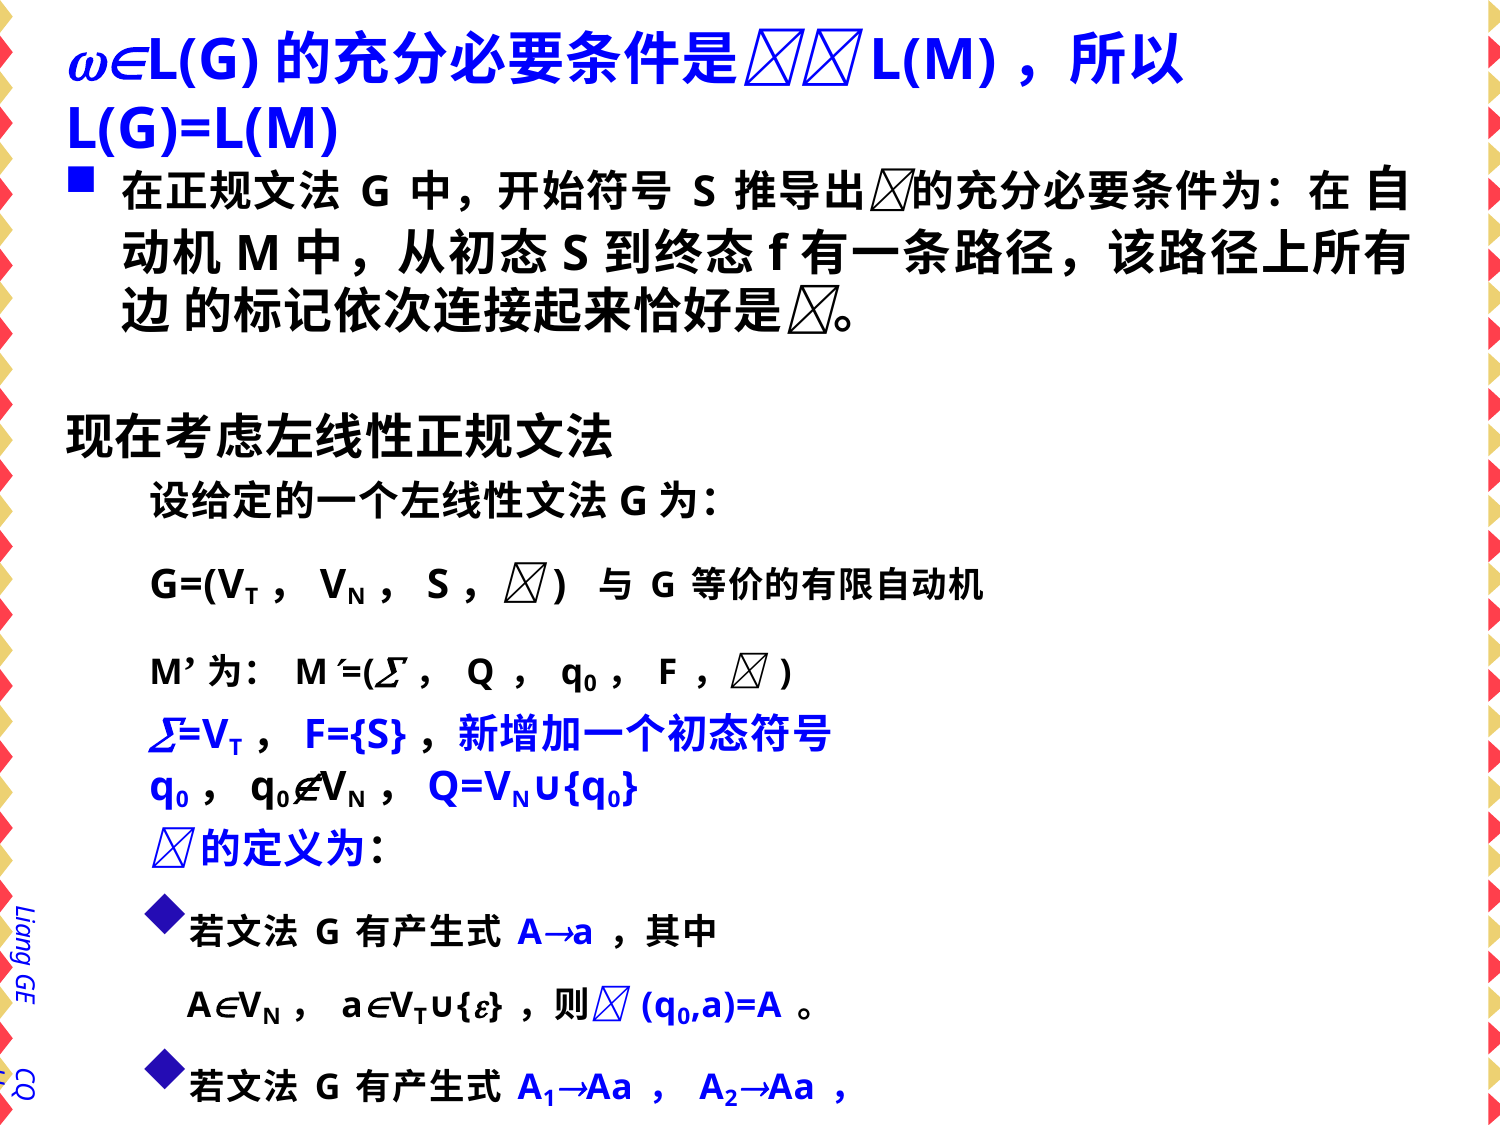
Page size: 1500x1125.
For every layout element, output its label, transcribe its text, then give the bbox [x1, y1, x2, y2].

text_box Liang GE [10, 902, 41, 1007]
text_box CQU [10, 1065, 41, 1107]
title L(G)的充分必要条件是L(M)，所以L(G)=L(M) [62, 20, 1376, 128]
text_box 在正规文法G中，开始符号S推导出的充分必要条件为：在 自动机M中，从初态S到终态f有一条路径，该路径上所有边 的标记依次连接起来恰好是。 现在考虑左线性正规文法 设给定的一个左线性文法G为：G=(VT，VN，S，) 与G等价的有限自动机M’为：M=(，Q，q0，F，) =VT，F={S}，新增加一个初态符号q0，q0VN，Q=VN∪{q0} 的定义为： 若文法G有产生式Aa，其中AVN，aVT∪{}，则(q0,a)=A。 若文法G有产生式A1Aa，A2Aa，…，AkAa， 其中A,AiVN,(i=1,2,…,k),aVT∪{}，则(A,a)={A1,A2,…,Ak} 可以证明L(G)=L(M)，即 有限自动机M与左线性文法G是等价的。 70 [52, 128, 1485, 1125]
